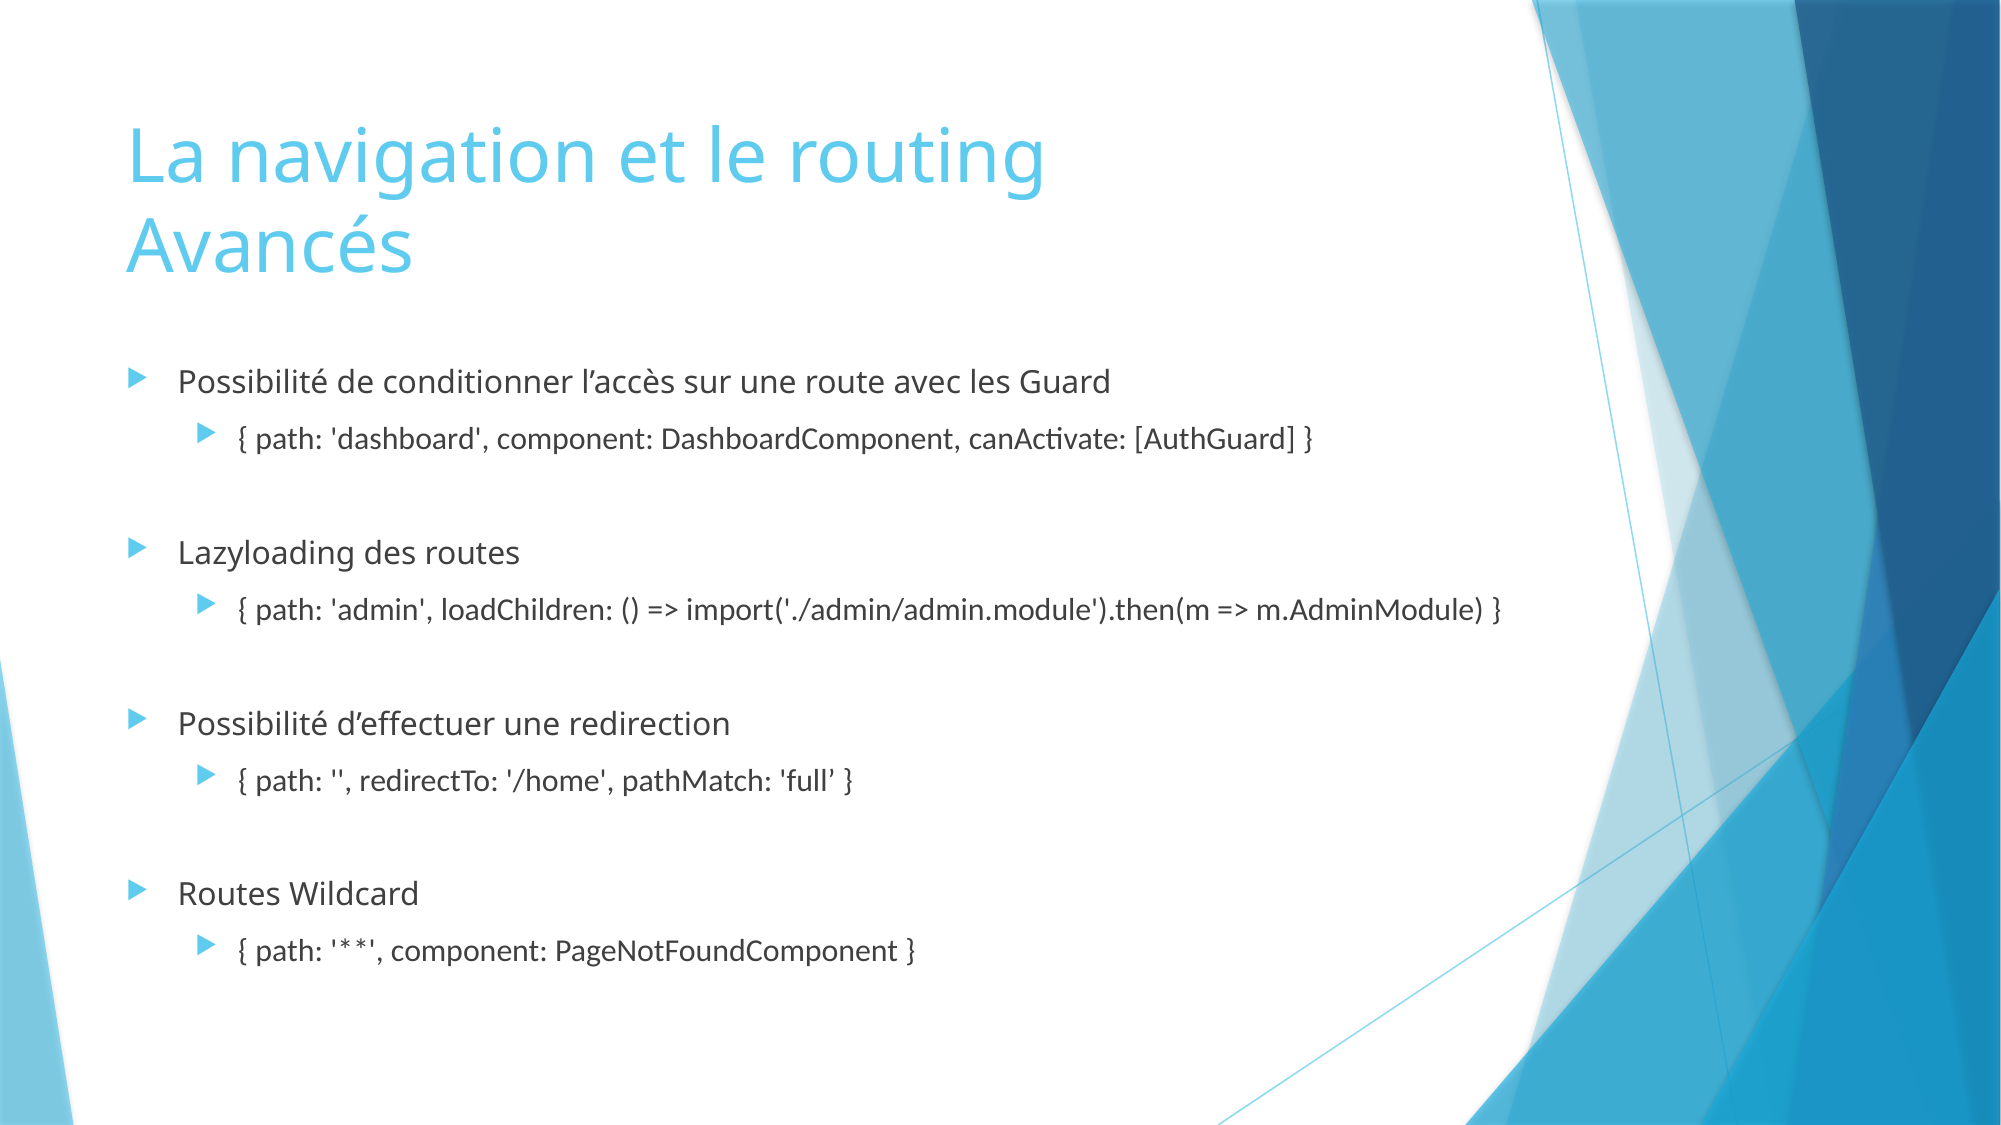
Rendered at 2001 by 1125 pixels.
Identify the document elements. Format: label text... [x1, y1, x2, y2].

title La navigation et le routing Avancés [111, 99, 1522, 317]
list Possibilité de conditionner l’accès sur une route avec les Guard { path: 'dashboard', component: DashboardComponent, canActivate: [AuthGuard] } Lazyloading des routes { path: 'admin', loadChildren: () => import('./admin/admin.module').then(m => m.AdminModule) } Possibilité d’effectuer une redirection { path: '', redirectTo: '/home', pathMatch: 'full’ } Routes Wildcard { path: '**', component: PageNotFoundComponent } [111, 354, 1522, 992]
